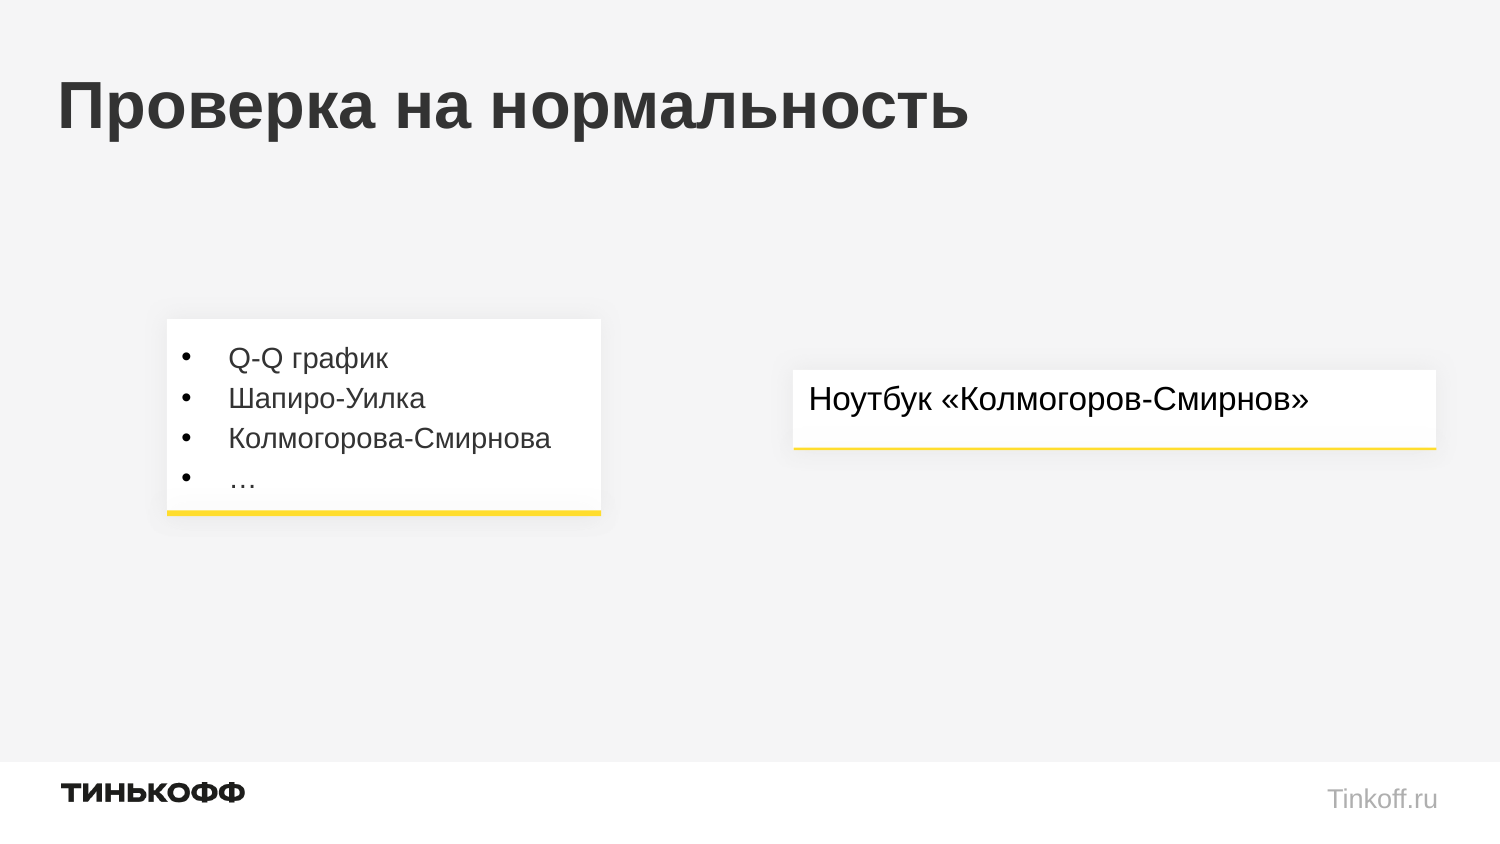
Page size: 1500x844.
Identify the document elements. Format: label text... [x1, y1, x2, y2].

text_box Ноутбук «Колмогоров-Смирнов» [793, 458, 1436, 465]
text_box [166, 318, 602, 517]
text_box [792, 369, 1437, 451]
picture [61, 782, 245, 803]
title Проверка на нормальность [42, 46, 1410, 174]
